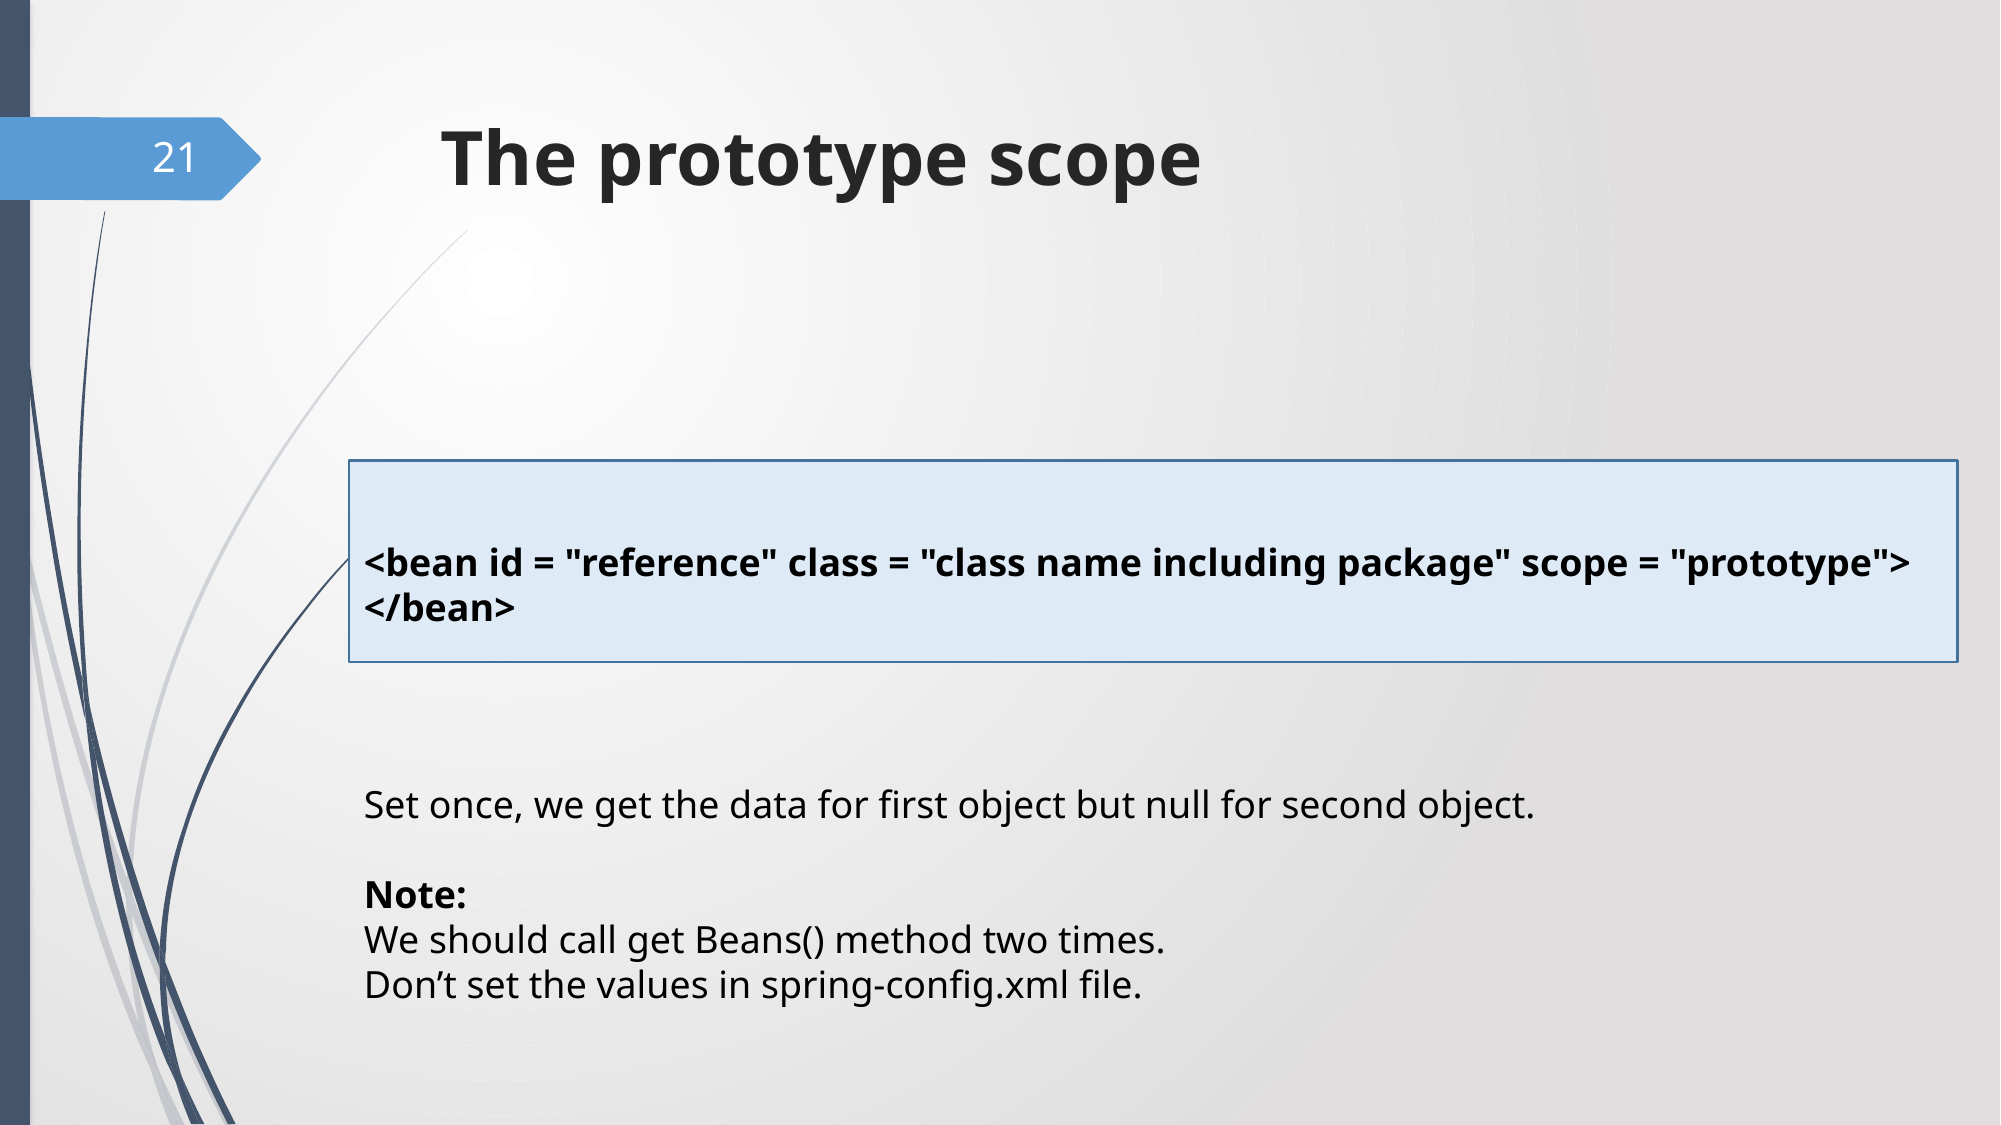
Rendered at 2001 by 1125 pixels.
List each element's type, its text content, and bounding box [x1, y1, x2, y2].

text_box <bean id = "reference" class = "class name including package" scope = "prototype"> </bean> [348, 459, 1959, 663]
slide_number 21 [87, 129, 216, 190]
text_box Set once, we get the data for first object but null for second object. Note: We should call get Beans() method two times. Don’t set the values in spring-config.xml file. [349, 773, 1958, 1103]
title The prototype scope [425, 102, 1888, 313]
